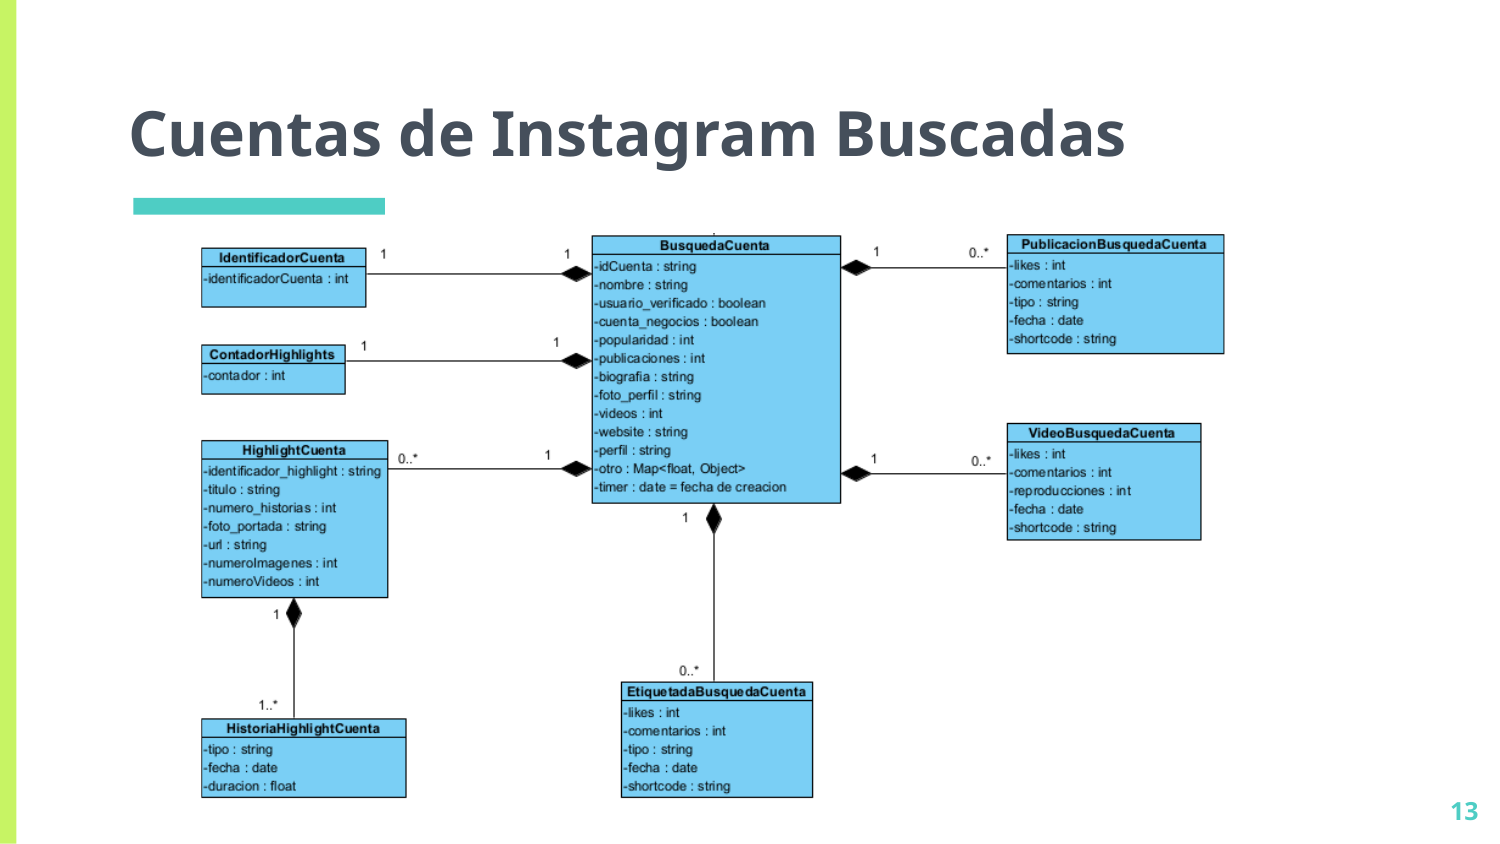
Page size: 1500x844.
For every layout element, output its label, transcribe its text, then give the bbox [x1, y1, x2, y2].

slide_number 13 [1403, 780, 1494, 832]
picture [200, 232, 1225, 802]
title Cuentas de Instagram Buscadas [113, 24, 1387, 184]
